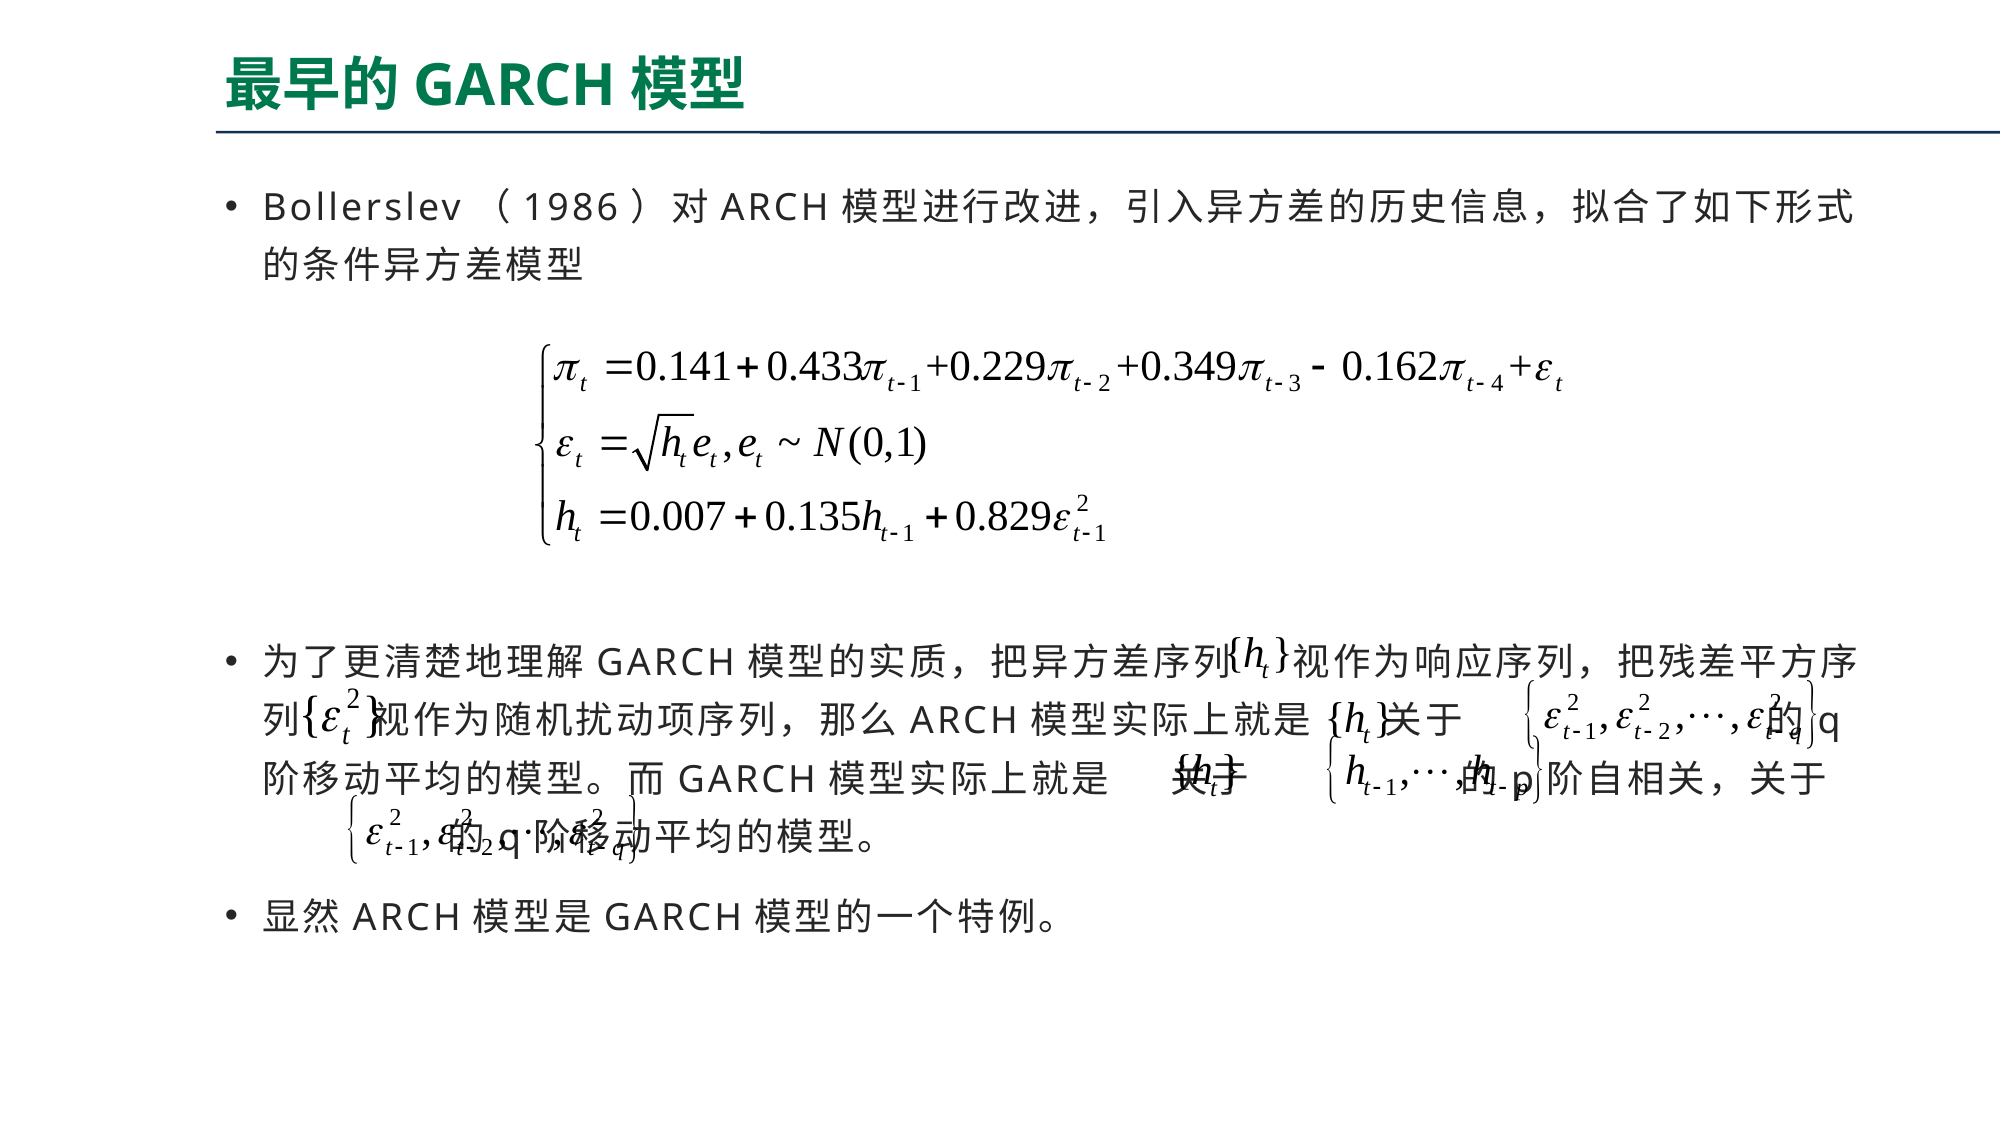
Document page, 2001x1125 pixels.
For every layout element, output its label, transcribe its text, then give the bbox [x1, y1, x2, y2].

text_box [342, 795, 653, 873]
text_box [1322, 688, 1398, 735]
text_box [1322, 735, 1558, 813]
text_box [1520, 679, 1830, 758]
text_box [296, 675, 391, 757]
list Bollerslev（1986）对ARCH模型进行改进，引入异方差的历史信息，拟合了如下形式的条件异方差模型 为了更清楚地理解GARCH模型的实质，把异方差序列 视作为响应序列，把残差平方序列 视作为随机扰动项序列，那么ARCH模型实际上就是 关于 的q阶移动平均的模型。而GARCH模型实际上就是 关于 的p阶自相关，关于 的q阶移动平均的模型。 显然ARCH模型是GARCH模型的一个特例。 [209, 161, 1904, 1055]
title 最早的GARCH模型 [209, 19, 1891, 146]
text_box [526, 334, 1574, 557]
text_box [1169, 741, 1245, 807]
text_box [1220, 624, 1297, 689]
